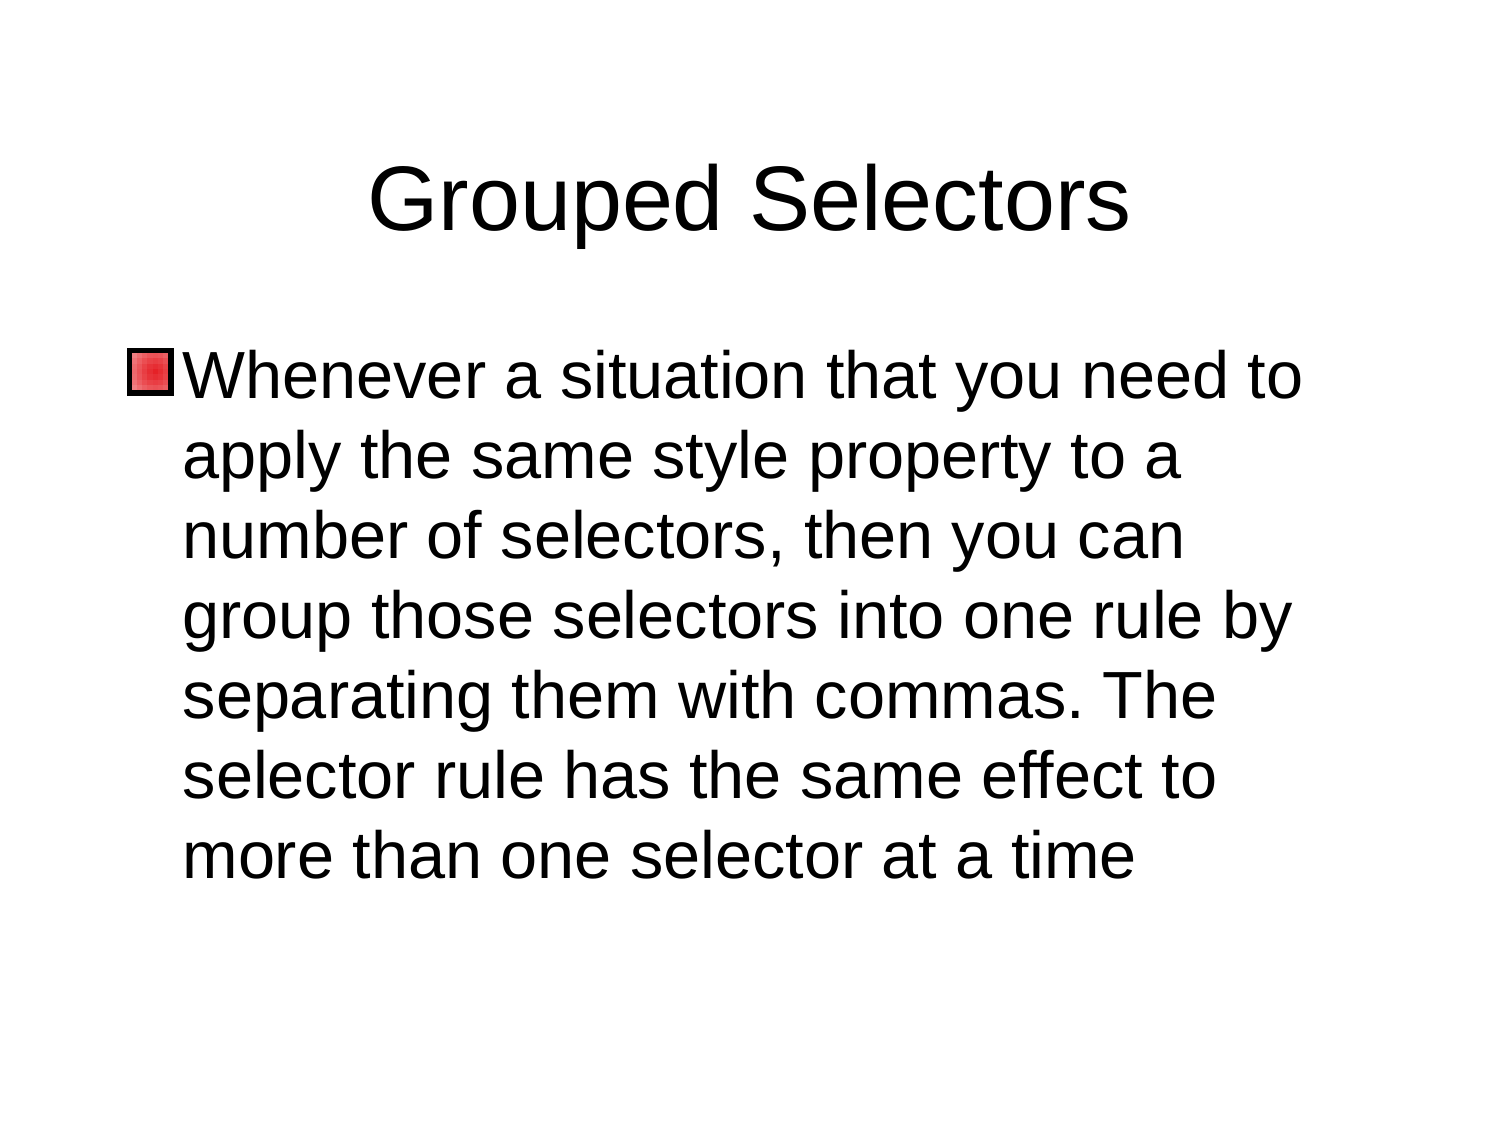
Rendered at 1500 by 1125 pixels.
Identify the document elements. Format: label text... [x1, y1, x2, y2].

text_box Grouped Selectors [112, 99, 1388, 288]
picture [127, 348, 174, 396]
text_box Whenever a situation that you need to apply the same style property to a number of selectors, then you can group those selectors into one rule by separating them with commas. The selector rule has the same effect to more than one selector at a time [112, 324, 1388, 1000]
